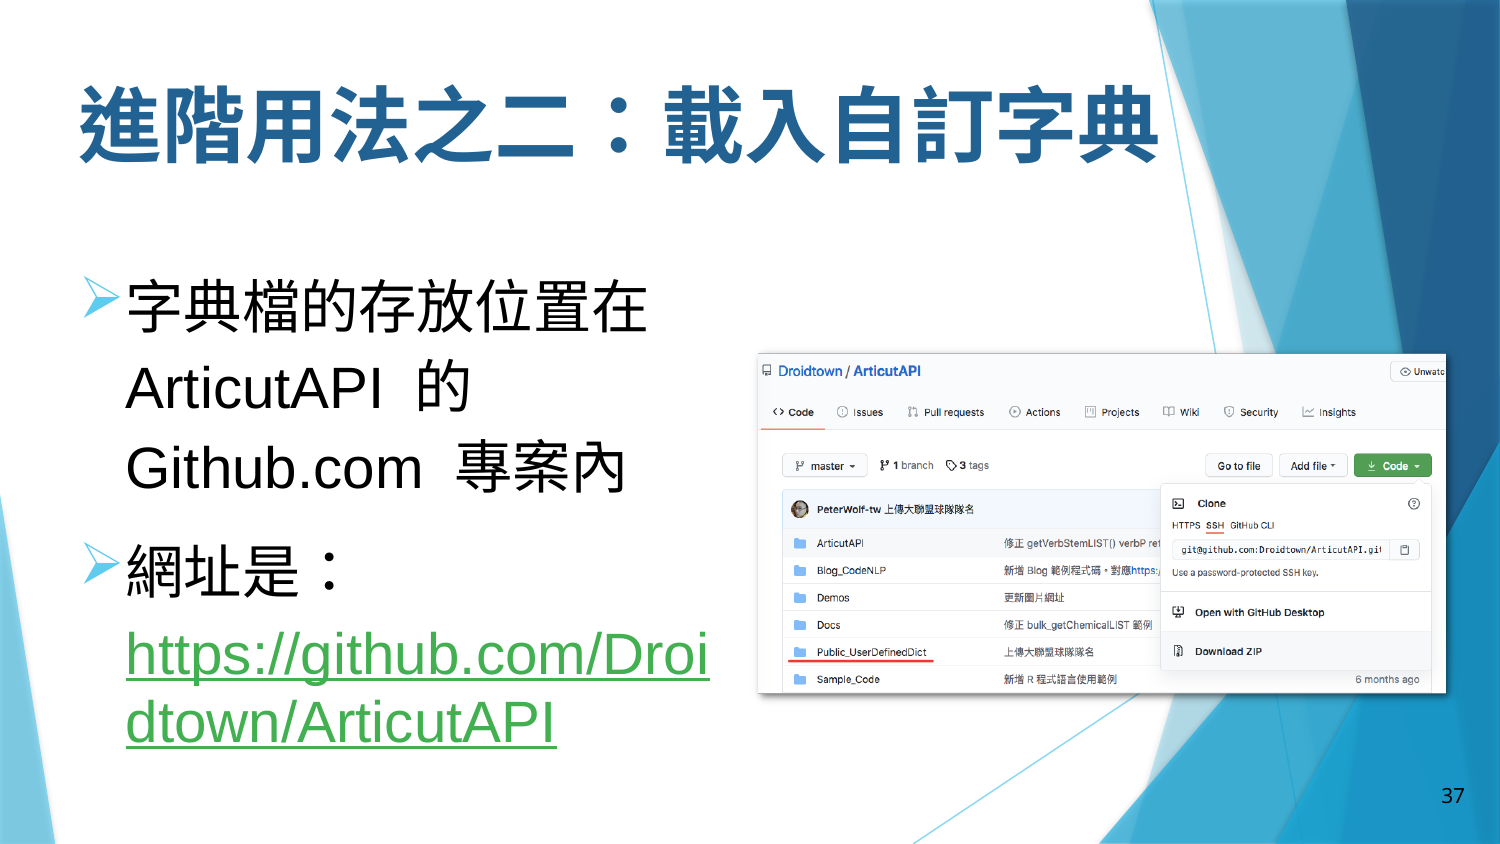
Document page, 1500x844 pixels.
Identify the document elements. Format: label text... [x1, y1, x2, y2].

picture [749, 344, 1459, 707]
list 字典檔的存放位置在 ArticutAPI 的 Github.com 專案內 網址是：https://github.com/Droidtown/ArticutAPI [63, 244, 751, 807]
slide_number 37 [1389, 764, 1480, 830]
title 進階用法之二：載入自訂字典 [63, 75, 1437, 188]
